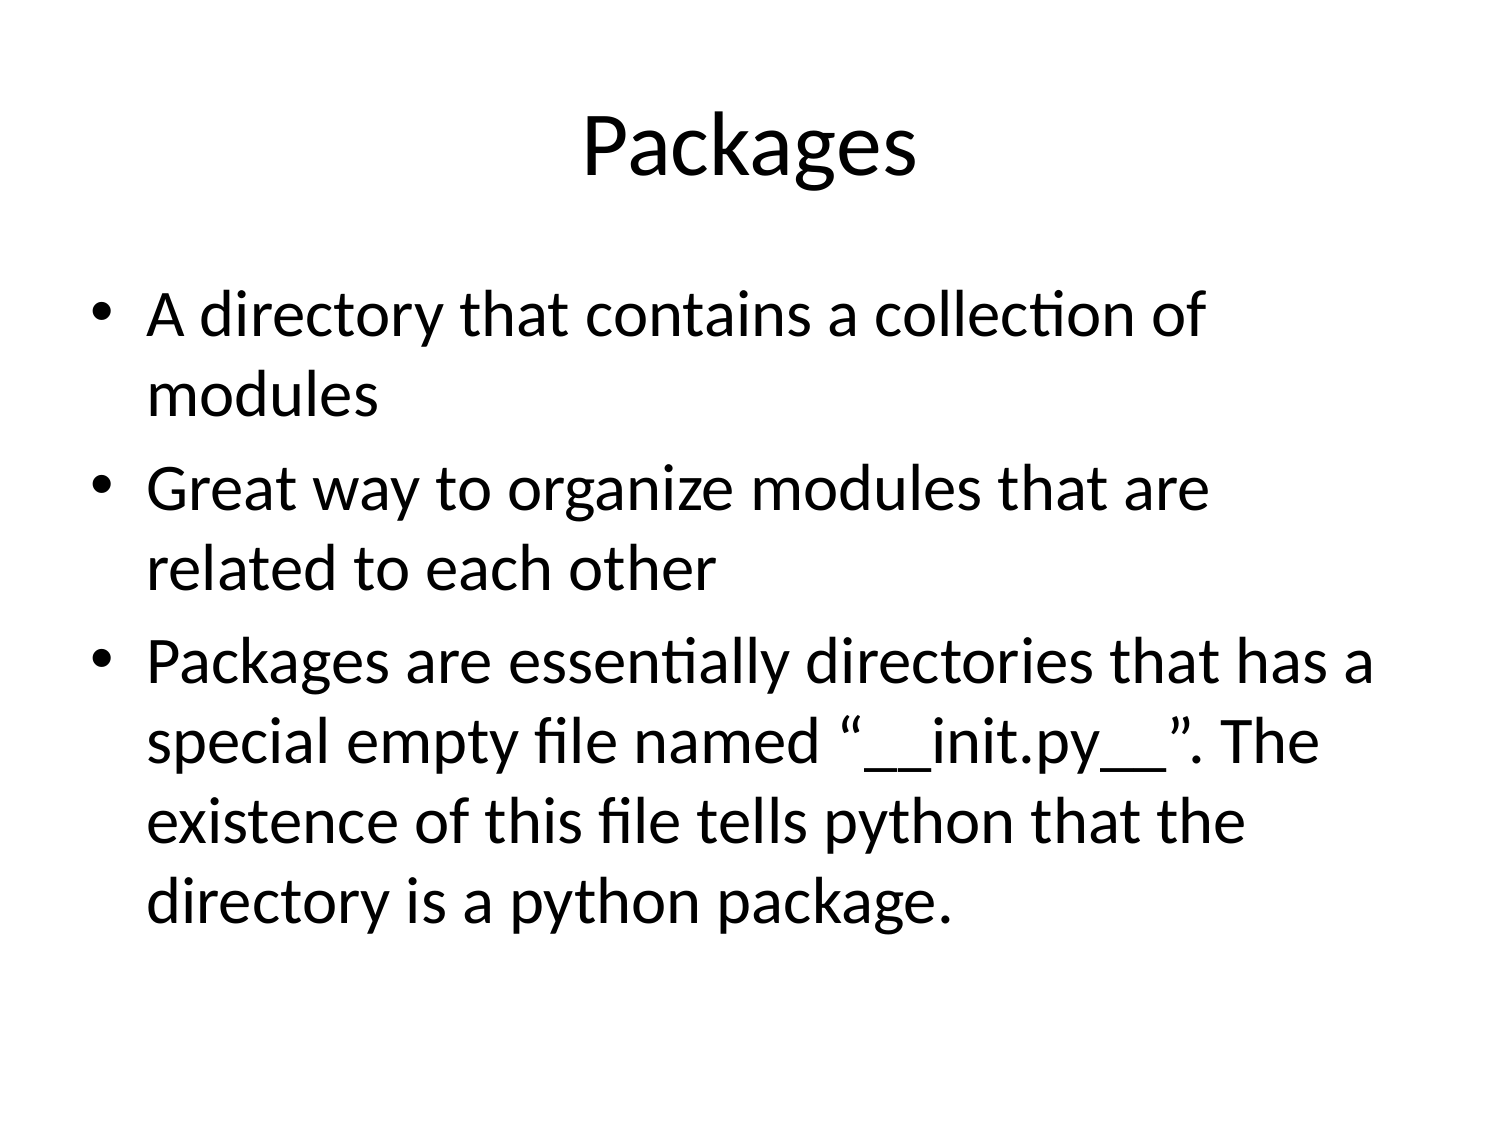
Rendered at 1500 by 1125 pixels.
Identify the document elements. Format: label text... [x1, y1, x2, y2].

list A directory that contains a collection of modules Great way to organize modules that are related to each other Packages are essentially directories that has a special empty file named “__init.py__”. The existence of this file tells python that the directory is a python package. [75, 262, 1425, 1005]
title Packages [75, 45, 1425, 233]
